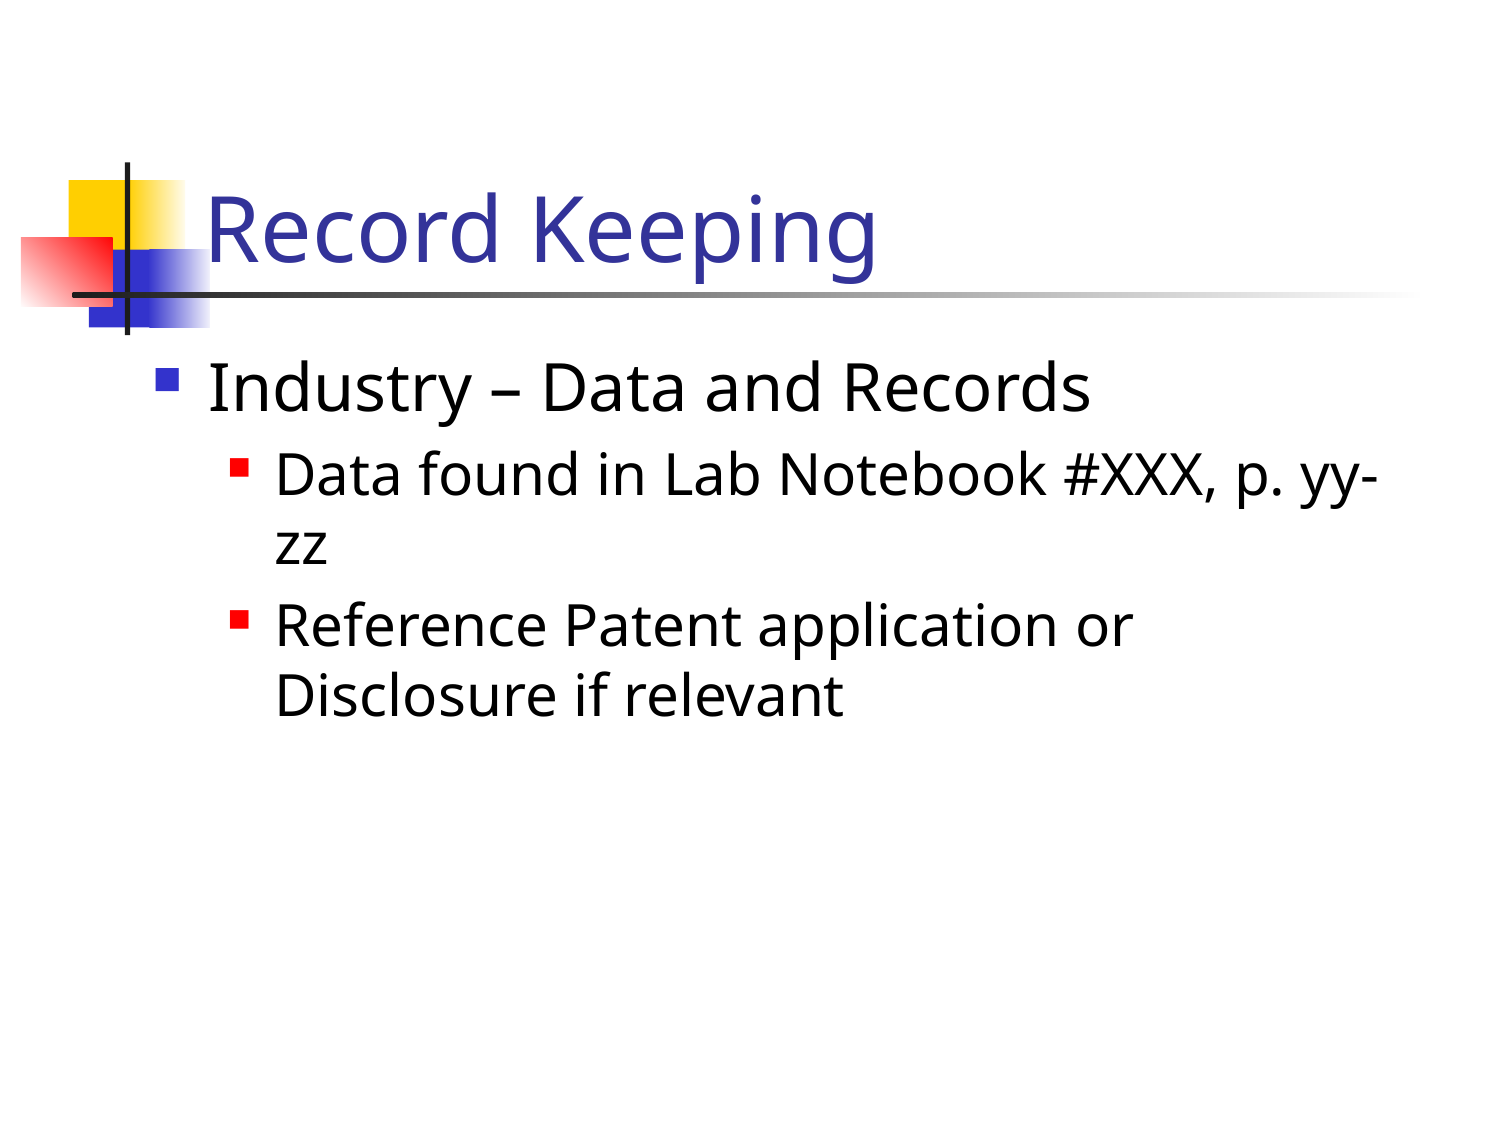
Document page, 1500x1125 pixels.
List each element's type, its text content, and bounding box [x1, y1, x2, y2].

list Industry – Data and Records Data found in Lab Notebook #XXX, p. yy-zz Reference Patent application or Disclosure if relevant [137, 337, 1413, 1013]
title Record Keeping [188, 101, 1468, 289]
